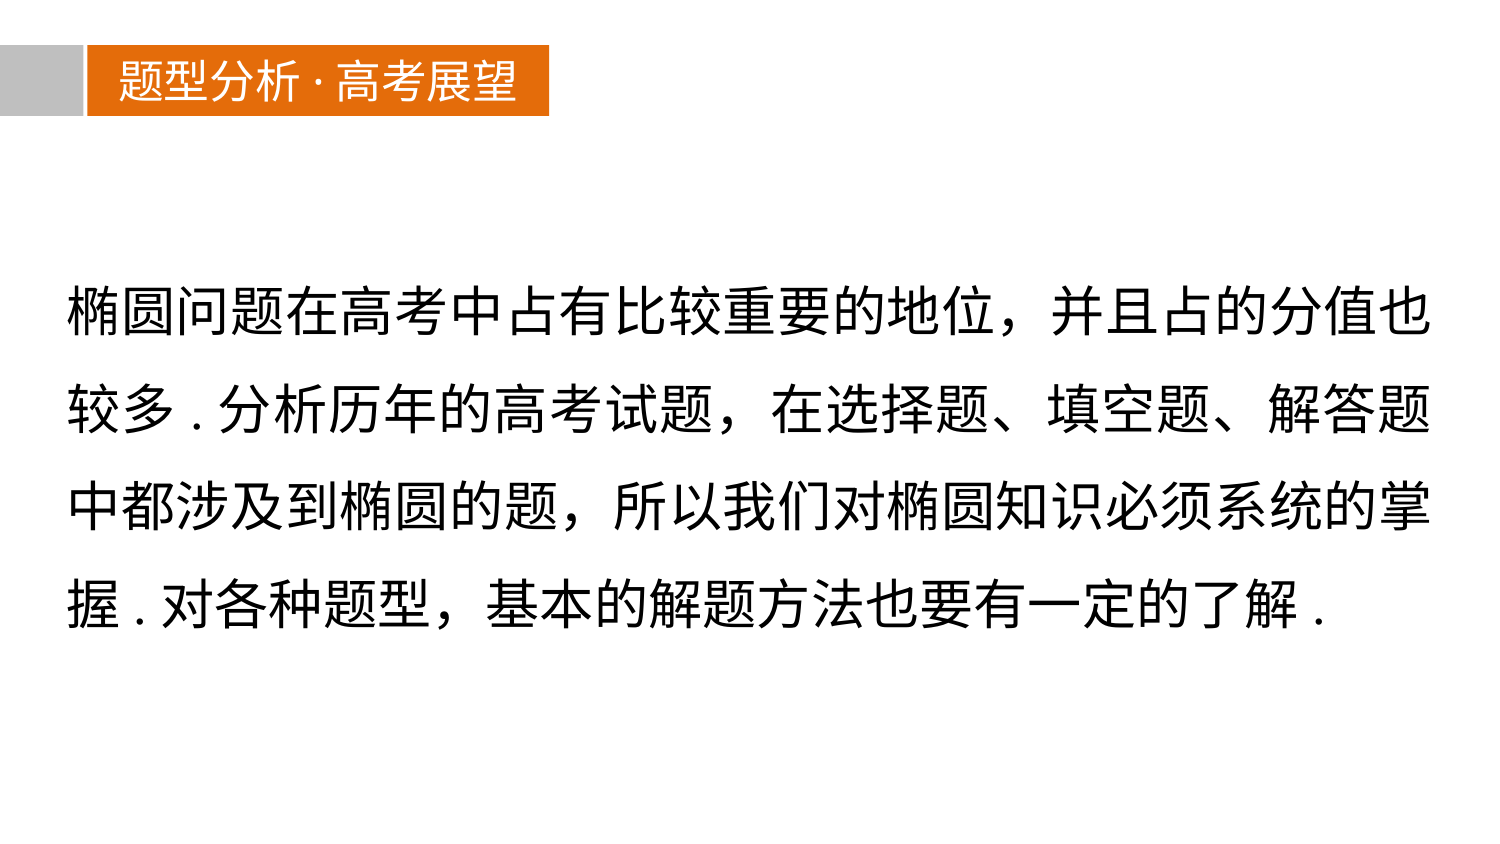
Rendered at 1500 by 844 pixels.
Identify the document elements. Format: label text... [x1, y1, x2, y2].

text_box 椭圆问题在高考中占有比较重要的地位，并且占的分值也较多.分析历年的高考试题，在选择题、填空题、解答题中都涉及到椭圆的题，所以我们对椭圆知识必须系统的掌握.对各种题型，基本的解题方法也要有一定的了解. [51, 237, 1449, 643]
text_box [0, 43, 85, 118]
text_box 题型分析·高考展望 [85, 43, 551, 118]
